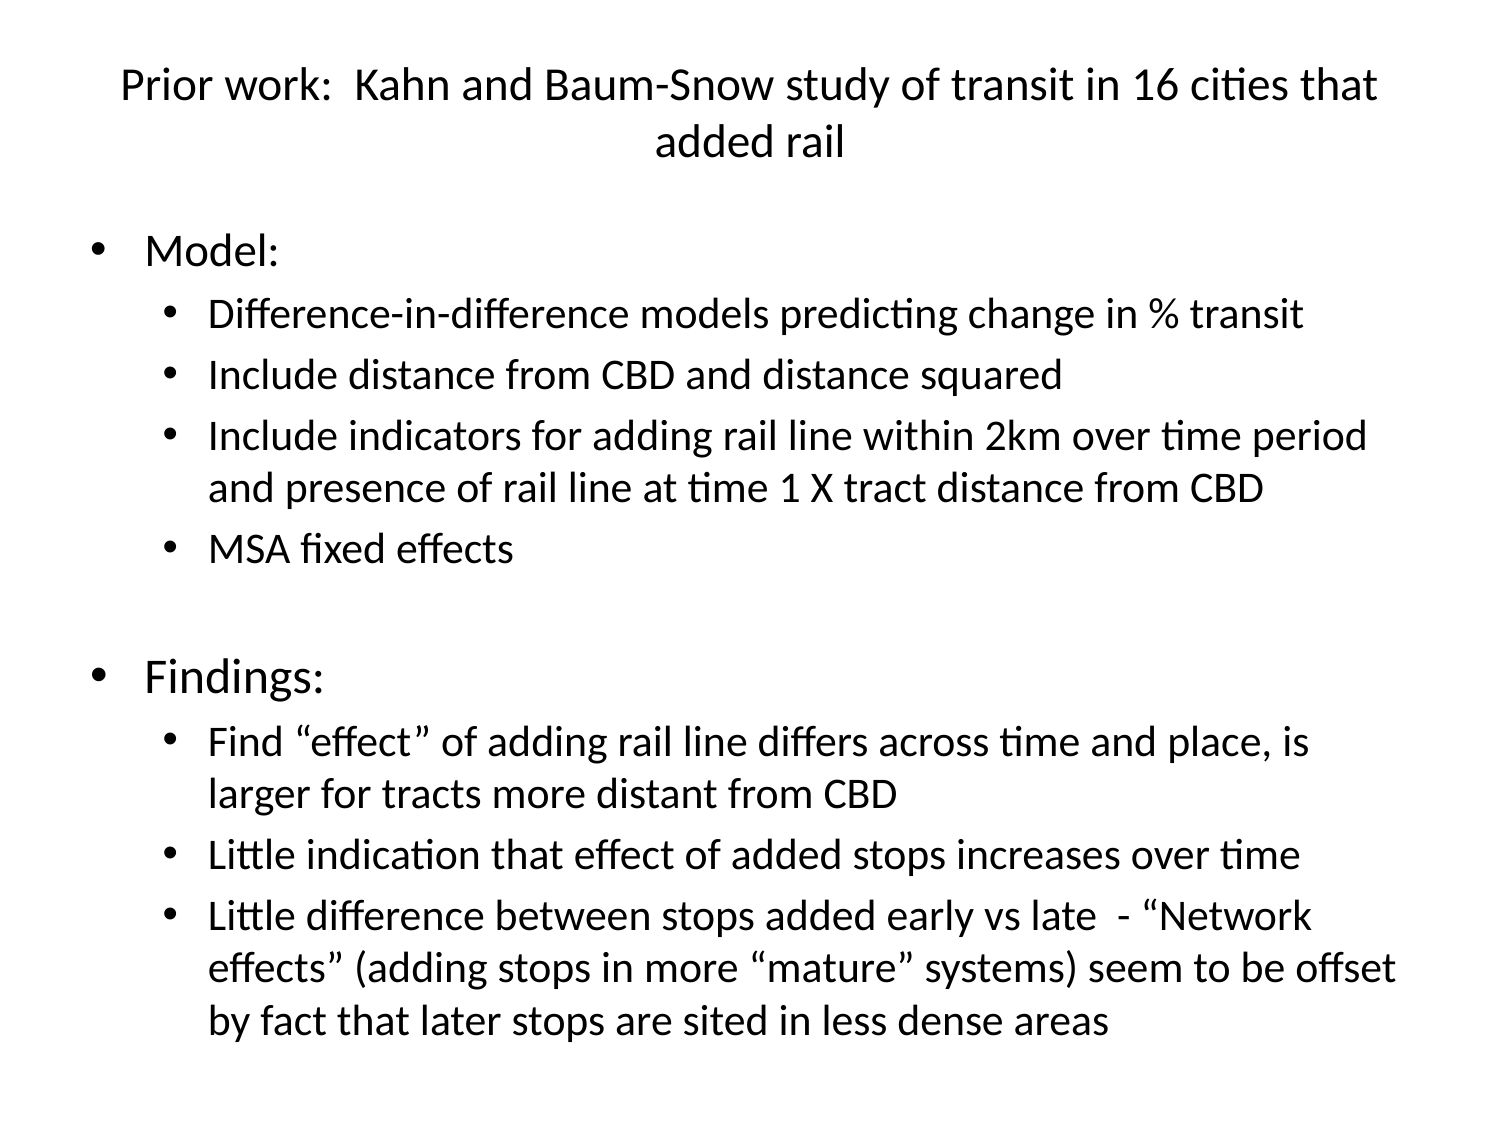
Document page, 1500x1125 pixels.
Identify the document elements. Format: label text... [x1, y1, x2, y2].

title Prior work: Kahn and Baum-Snow study of transit in 16 cities that added rail [75, 45, 1425, 175]
list Model: Difference-in-difference models predicting change in % transit Include distance from CBD and distance squared Include indicators for adding rail line within 2km over time period and presence of rail line at time 1 X tract distance from CBD MSA fixed effects Findings: Find “effect” of adding rail line differs across time and place, is larger for tracts more distant from CBD Little indication that effect of added stops increases over time Little difference between stops added early vs late - “Network effects” (adding stops in more “mature” systems) seem to be offset by fact that later stops are sited in less dense areas [75, 212, 1425, 1063]
